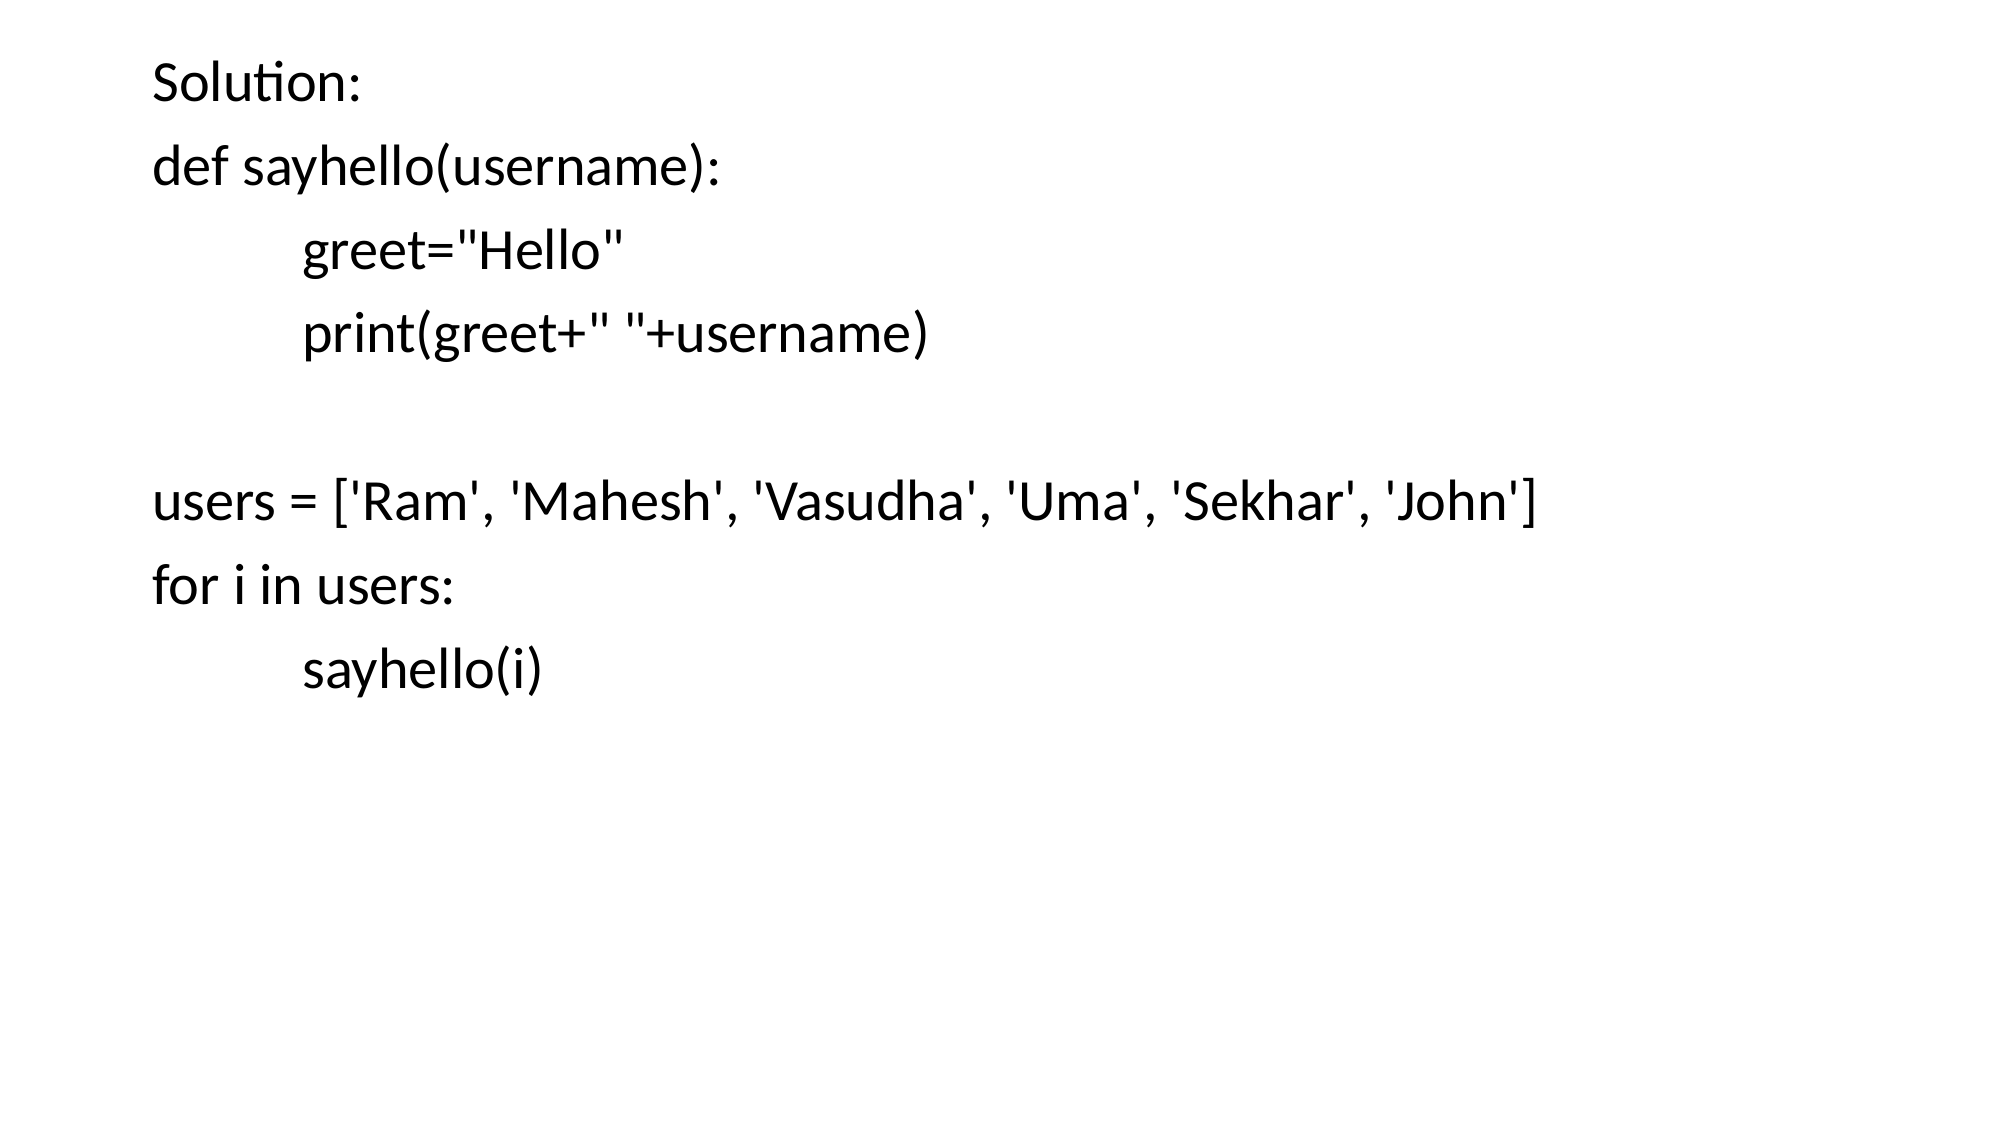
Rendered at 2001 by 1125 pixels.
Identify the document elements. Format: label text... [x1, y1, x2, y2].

list Solution: def sayhello(username): greet="Hello" print(greet+" "+username) users = ['Ram', 'Mahesh', 'Vasudha', 'Uma', 'Sekhar', 'John'] for i in users: sayhello(i) [137, 43, 1863, 1014]
